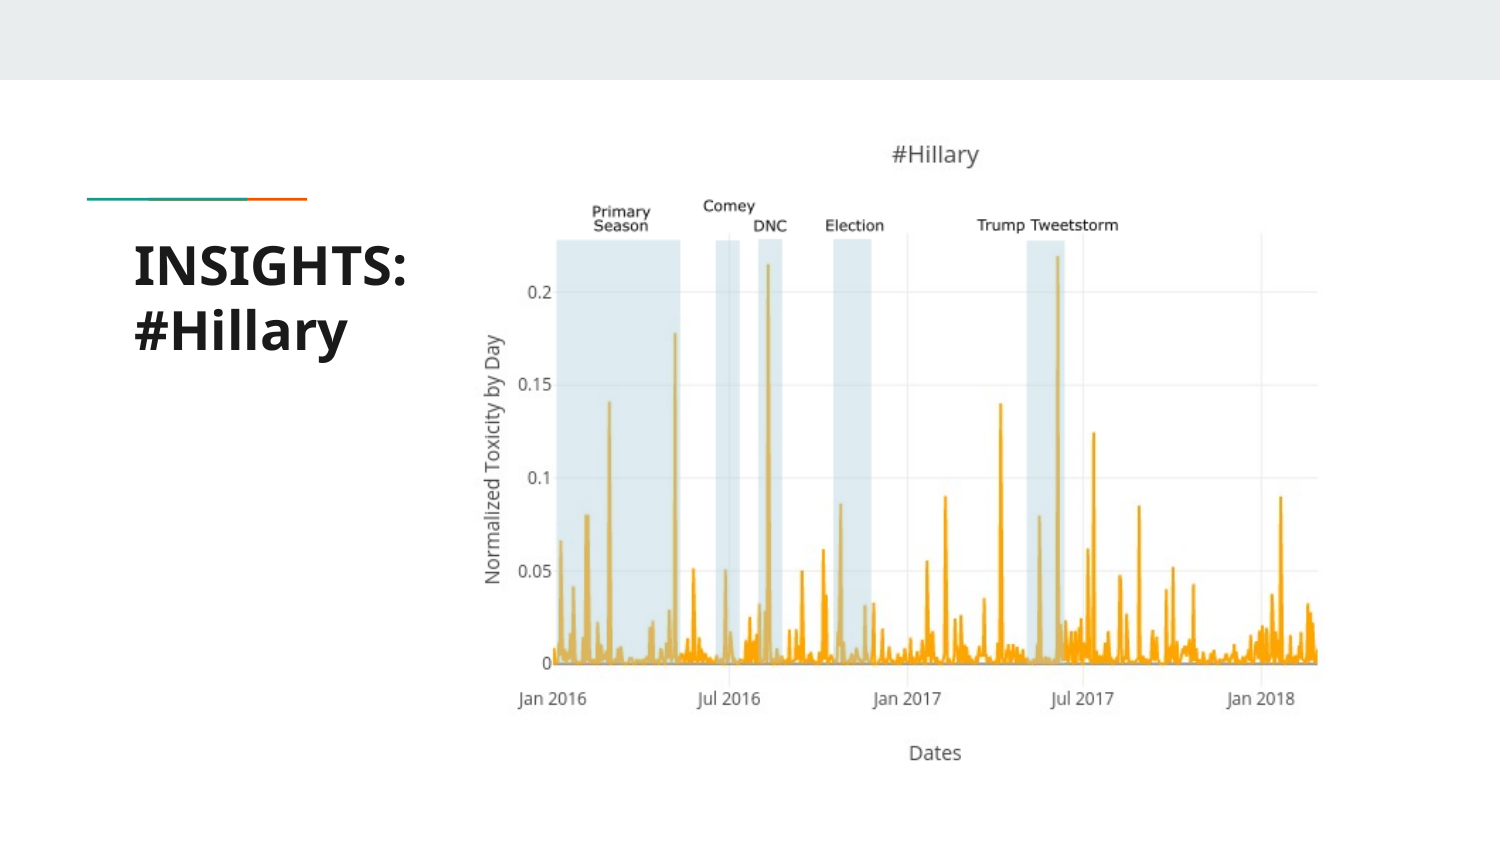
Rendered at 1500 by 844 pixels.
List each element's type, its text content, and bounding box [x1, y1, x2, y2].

picture [440, 92, 1431, 801]
title INSIGHTS: #Hillary [119, 216, 435, 305]
